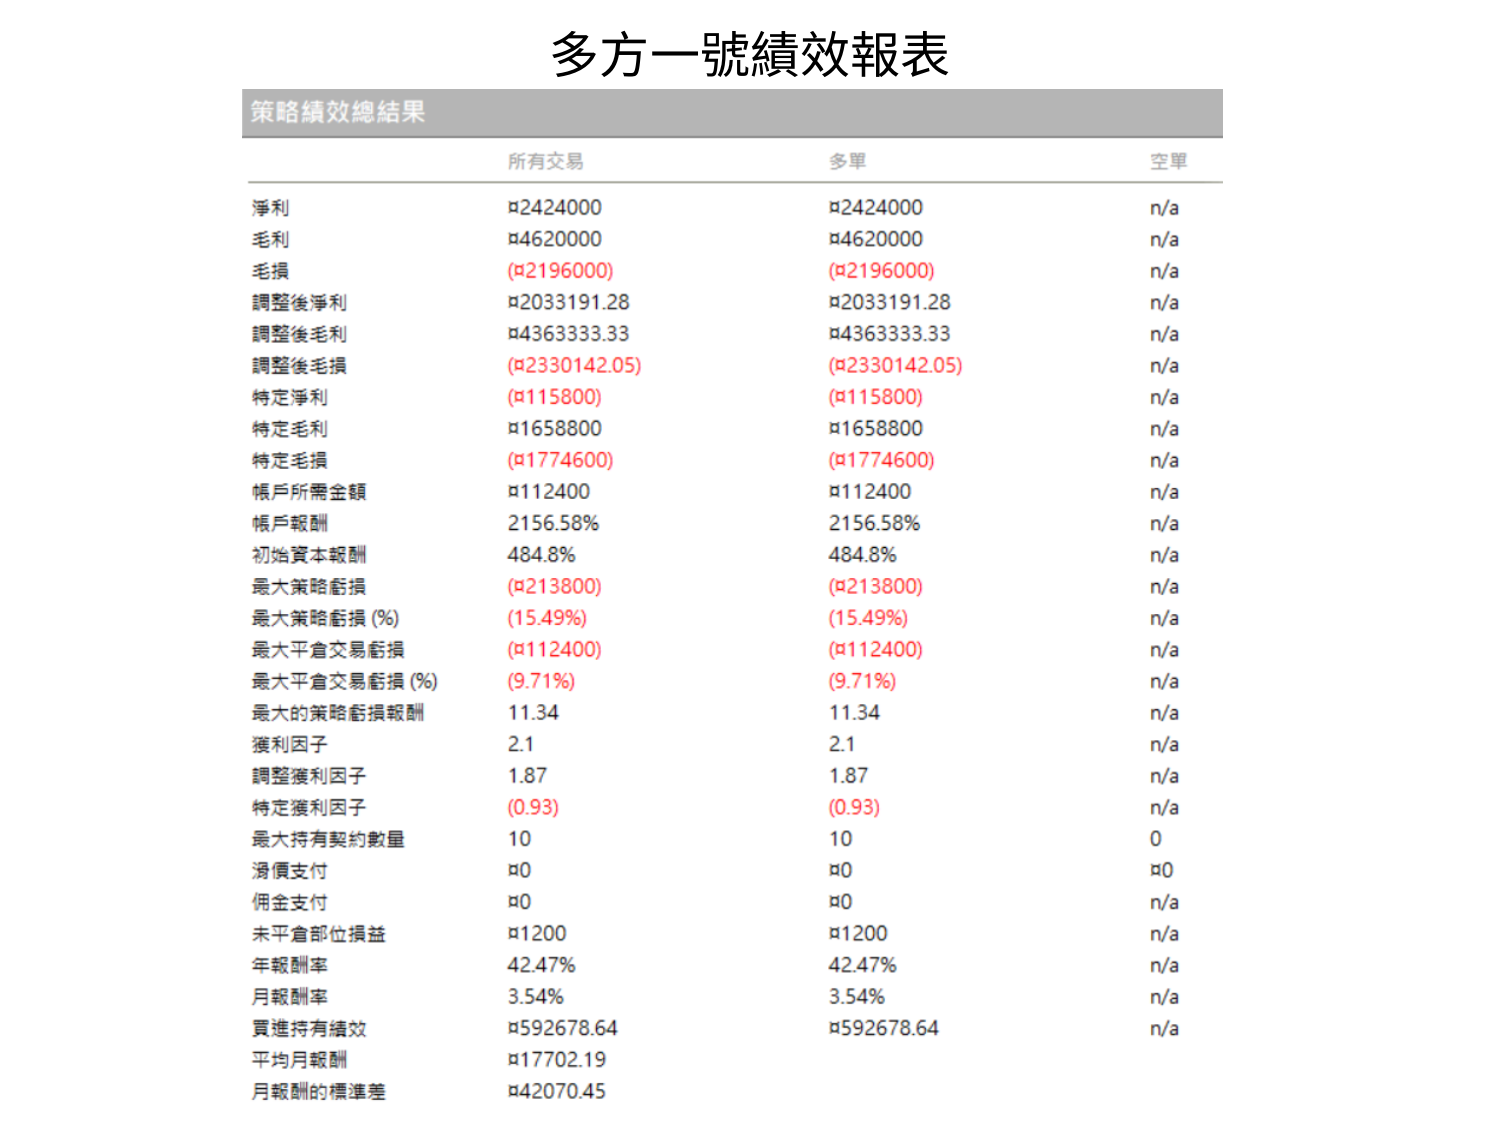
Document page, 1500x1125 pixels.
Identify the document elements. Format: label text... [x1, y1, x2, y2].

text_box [241, 89, 1223, 1125]
title 多方一號績效報表 [75, 0, 1425, 148]
